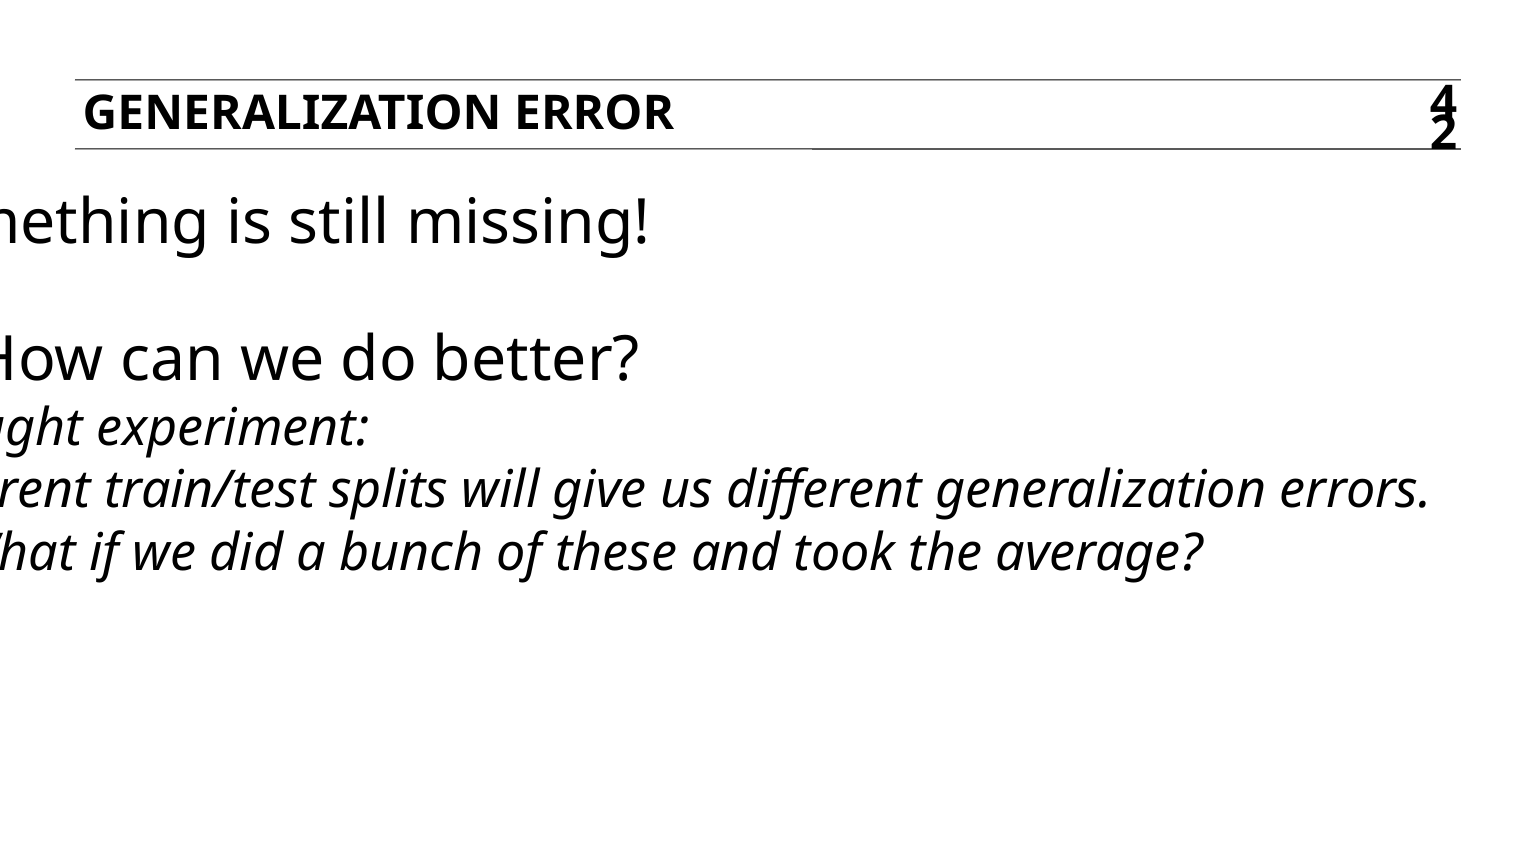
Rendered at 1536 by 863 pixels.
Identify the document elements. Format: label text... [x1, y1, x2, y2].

text_box Something is still missing! Q: How can we do better? Thought experiment: Different train/test splits will give us different generalization errors. Q: What if we did a bunch of these and took the average? [0, 173, 1448, 588]
list Generalization error [67, 81, 1118, 132]
slide_number 42 [1419, 86, 1461, 138]
